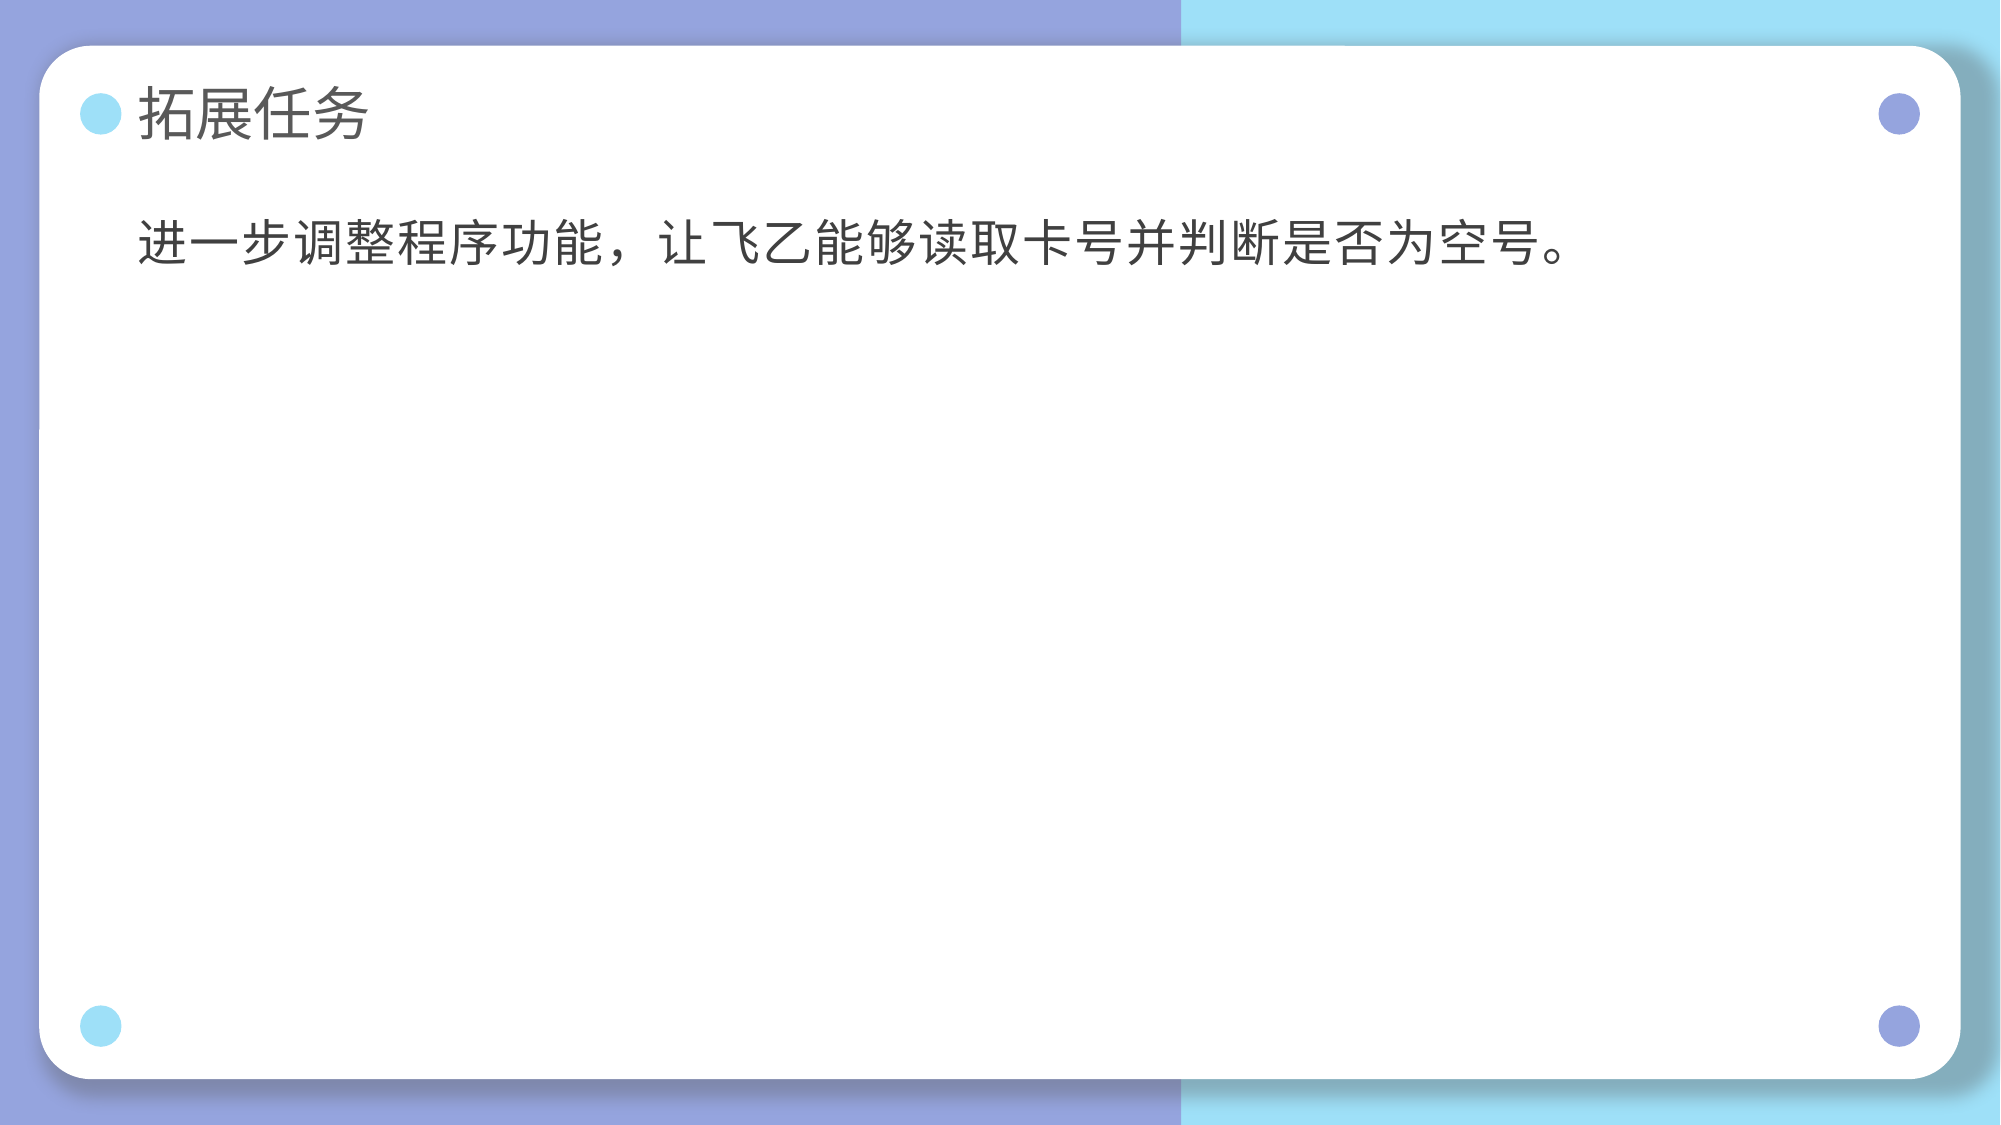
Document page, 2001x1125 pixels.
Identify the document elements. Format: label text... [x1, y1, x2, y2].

list 进一步调整程序功能，让飞乙能够读取卡号并判断是否为空号。 [137, 185, 1711, 369]
title 拓展任务 [137, 77, 976, 157]
